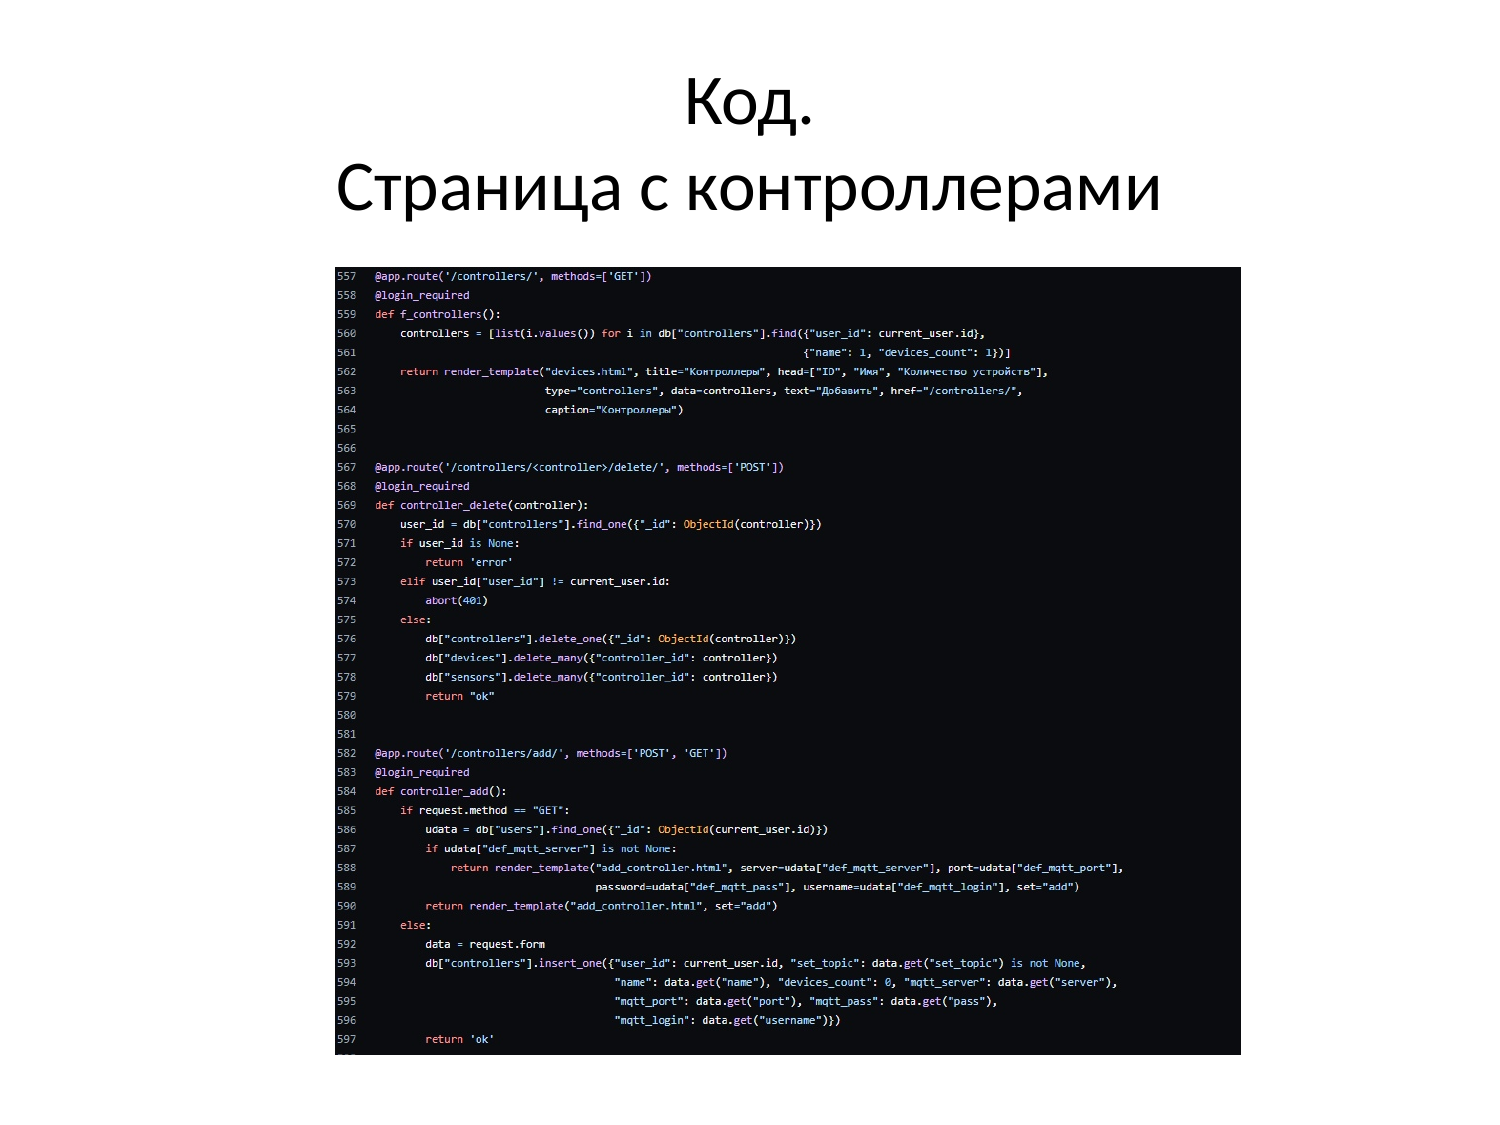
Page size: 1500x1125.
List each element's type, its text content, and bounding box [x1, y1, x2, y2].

picture [335, 266, 1242, 1055]
title Код. Страница с контроллерами [75, 45, 1425, 233]
